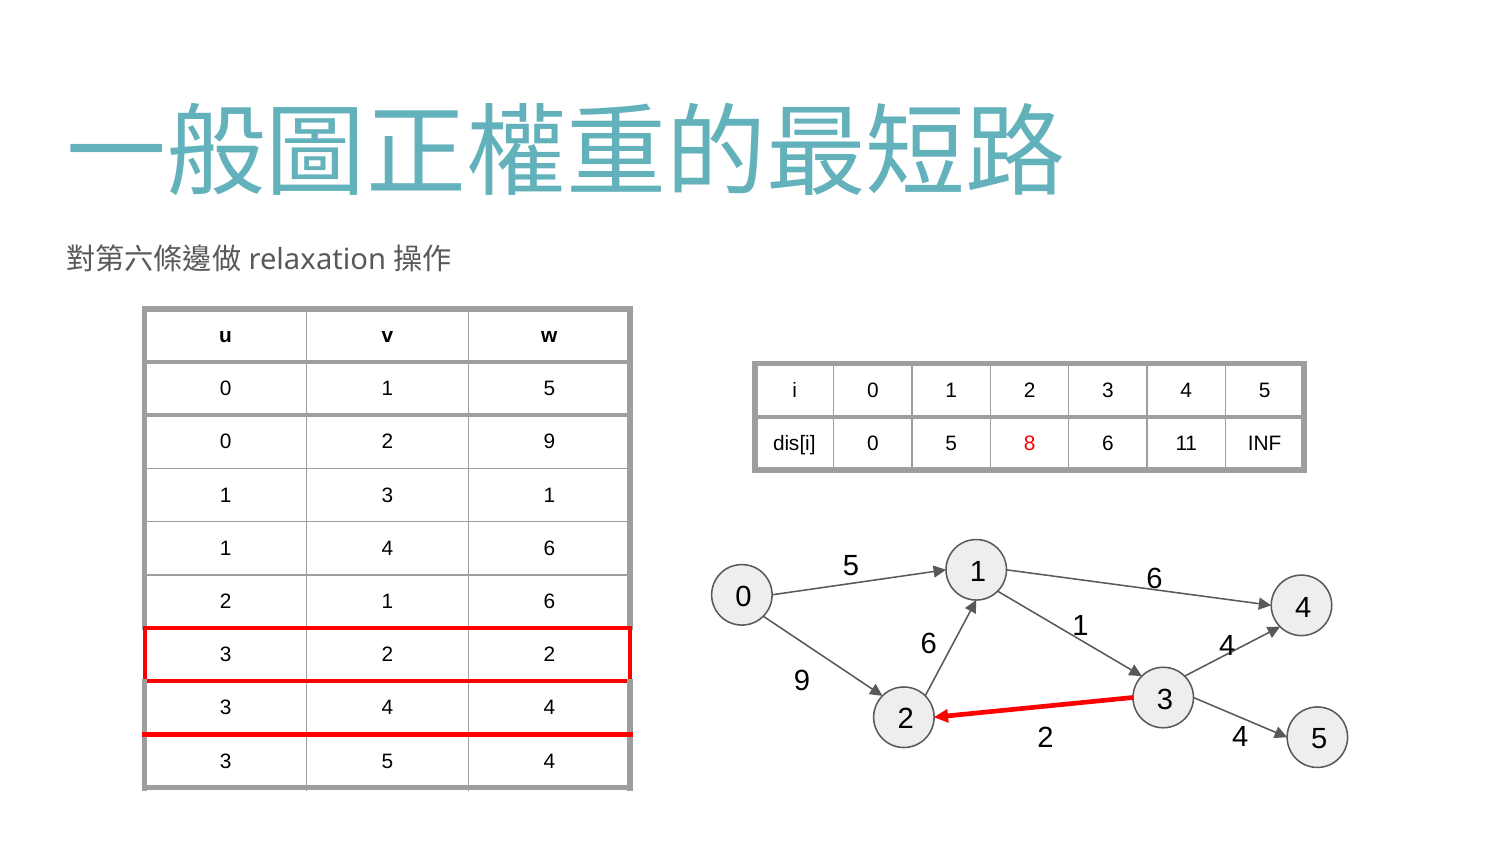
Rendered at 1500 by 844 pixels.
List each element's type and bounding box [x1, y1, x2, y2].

table_header [1226, 366, 1301, 415]
table_cell [147, 364, 306, 413]
text_box [51, 225, 1348, 305]
table_cell [991, 419, 1068, 467]
table_cell [147, 737, 306, 785]
table_header [469, 312, 627, 360]
table_header [758, 366, 833, 415]
text_box [711, 531, 1348, 768]
table_cell [147, 683, 306, 732]
table_cell [307, 630, 468, 679]
title [51, 72, 1449, 221]
table_header [147, 312, 306, 360]
table_header [834, 366, 911, 415]
table_cell [469, 364, 627, 413]
table_cell [469, 630, 628, 679]
table_cell [469, 522, 627, 574]
table_cell [1226, 419, 1301, 467]
table_cell [307, 683, 468, 732]
table_cell [758, 419, 833, 467]
table_cell [469, 417, 627, 468]
table_cell [1069, 419, 1146, 467]
table_cell [147, 469, 306, 521]
table_cell [147, 522, 306, 574]
table_cell [147, 417, 306, 468]
table_cell [469, 683, 627, 732]
table_cell [147, 576, 306, 626]
table_cell [307, 469, 468, 521]
table_cell [913, 419, 990, 467]
table_header [991, 366, 1068, 415]
table_cell [1148, 419, 1225, 467]
table_cell [469, 469, 627, 521]
table_cell [307, 576, 468, 626]
table_cell [307, 522, 468, 574]
table_cell [469, 576, 627, 626]
table_cell [307, 737, 468, 785]
table_header [913, 366, 990, 415]
table_cell [469, 737, 627, 785]
table_header [1148, 366, 1225, 415]
table_header [1069, 366, 1146, 415]
table_cell [307, 417, 468, 468]
table_cell [307, 364, 468, 413]
table_cell [834, 419, 911, 467]
table_header [307, 312, 468, 360]
table_cell [147, 630, 306, 679]
